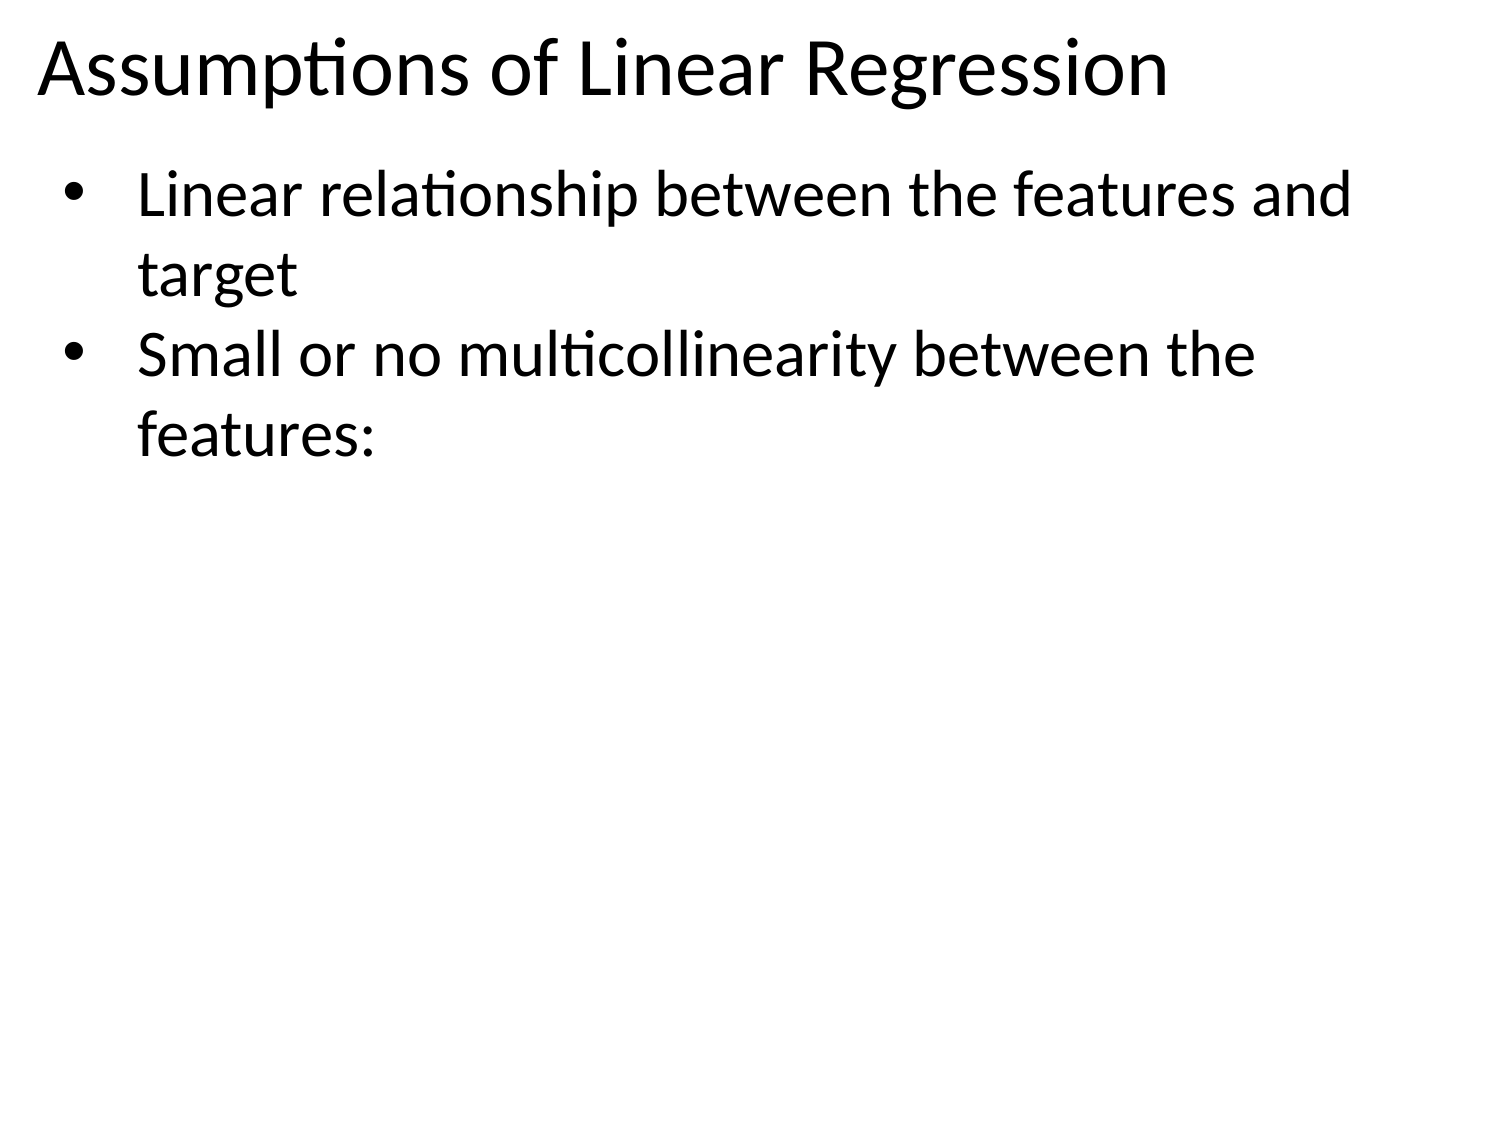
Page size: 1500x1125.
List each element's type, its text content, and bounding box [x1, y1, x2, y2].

subtitle Linear relationship between the features and target Small or no multicollinearity between the features: [62, 149, 1390, 567]
title Assumptions of Linear Regression [37, 12, 1313, 114]
